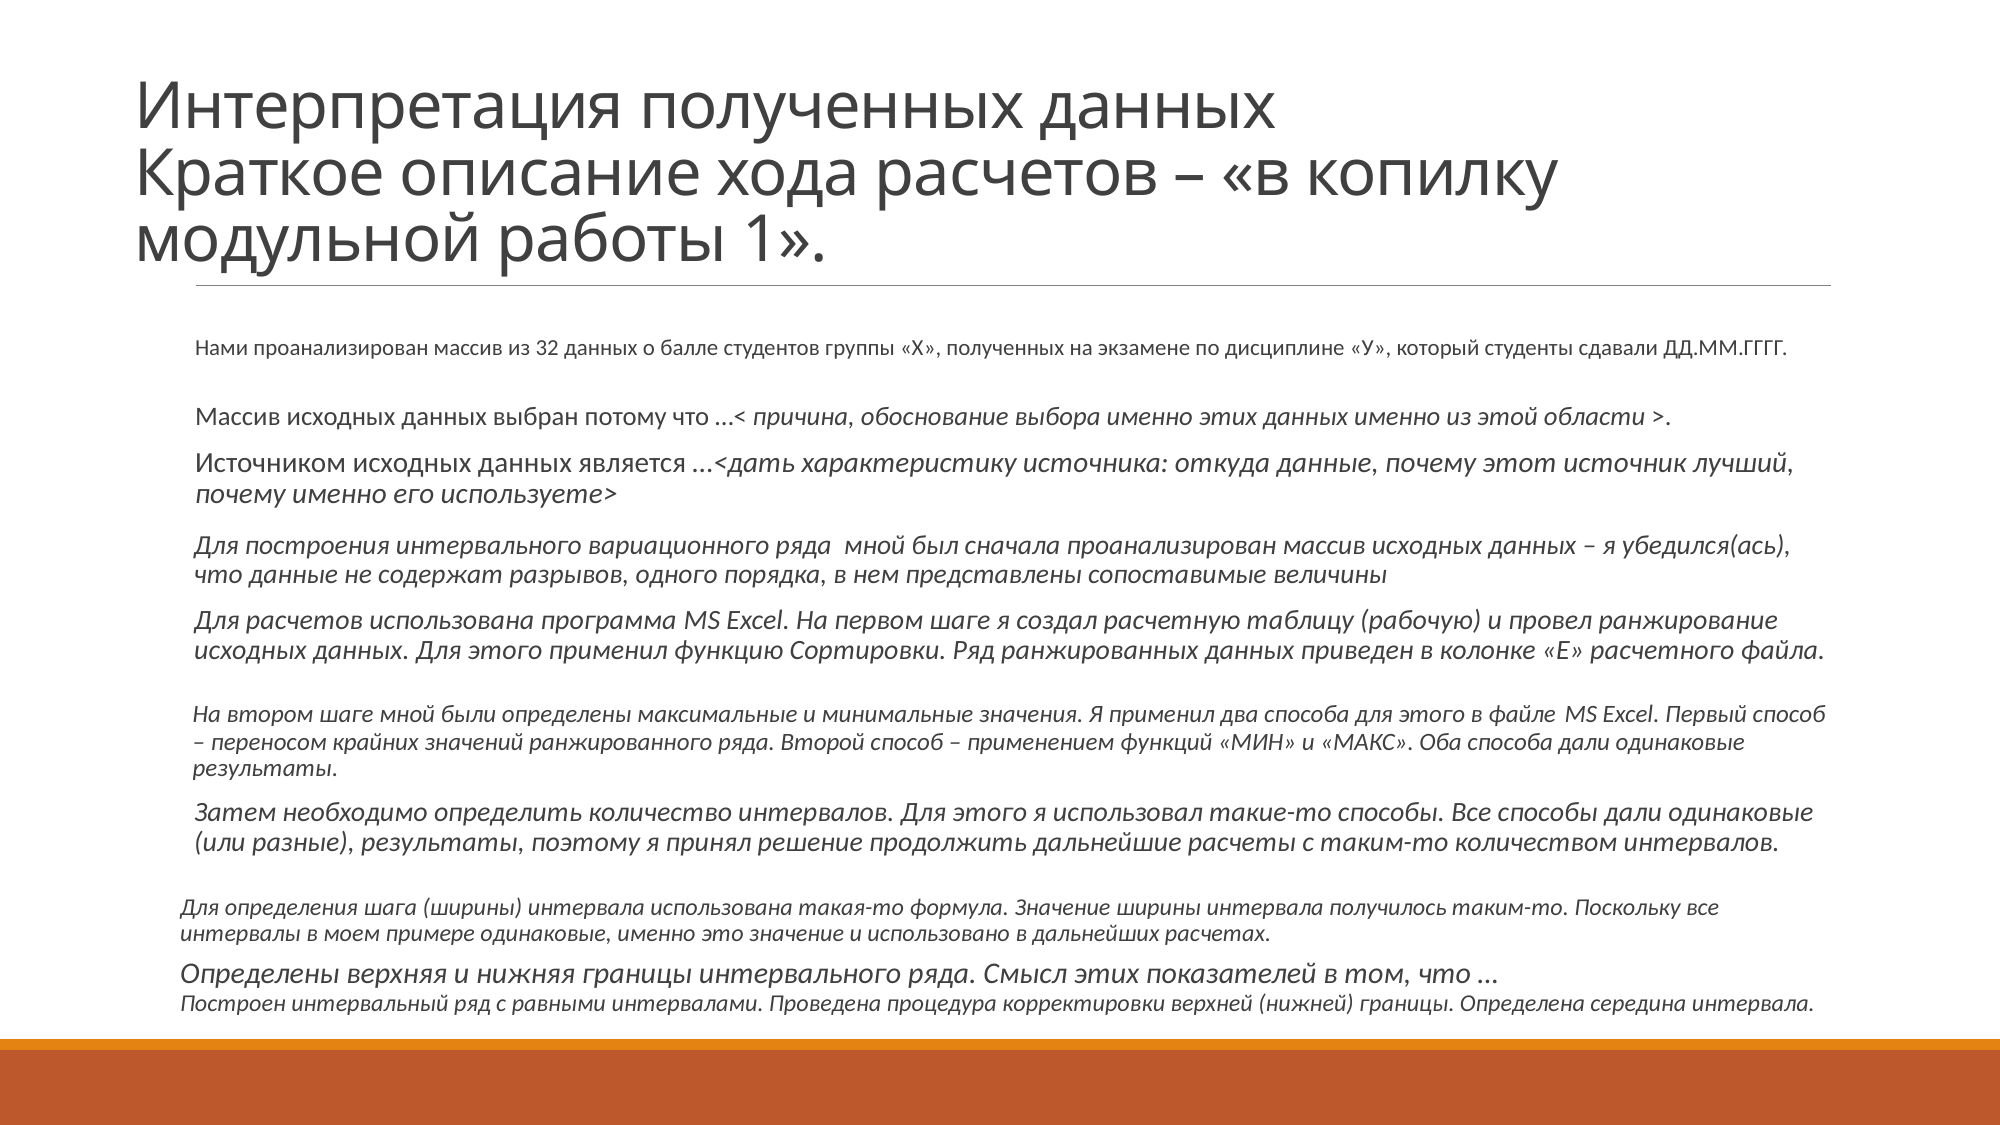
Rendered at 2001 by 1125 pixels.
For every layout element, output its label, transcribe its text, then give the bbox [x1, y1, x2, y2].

title Интерпретация полученных данных Краткое описание хода расчетов – «в копилку модульной работы 1». [119, 65, 1891, 283]
text_box На втором шаге мной были определены максимальные и минимальные значения. Я применил два способа для этого в файле MS Excel. Первый способ – переносом крайних значений ранжированного ряда. Второй способ – применением функций «МИН» и «МАКС». Оба способа дали одинаковые результаты. [179, 693, 1830, 790]
text_box Построен интервальный ряд с равными интервалами. Проведена процедура корректировки верхней (нижней) границы. Определена середина интервала. [179, 983, 1830, 1052]
text_box Источником исходных данных является …<дать характеристику источника: откуда данные, почему этот источник лучший, почему именно его используете> [179, 439, 1830, 523]
text_box Определены верхняя и нижняя границы интервального ряда. Смысл этих показателей в том, что … [179, 949, 1830, 983]
text_box Для расчетов использована программа MS Excel. На первом шаге я создал расчетную таблицу (рабочую) и провел ранжирование исходных данных. Для этого применил функцию Сортировки. Ряд ранжированных данных приведен в колонке «Е» расчетного файла. [179, 597, 1830, 693]
text_box Массив исходных данных выбран потому что …< причина, обоснование выбора именно этих данных именно из этой области >. [179, 344, 1830, 439]
list Нами проанализирован массив из 32 данных о балле студентов группы «Х», полученных на экзамене по дисциплине «У», который студенты сдавали ДД.ММ.ГГГГ. [180, 285, 1865, 387]
text_box Для построения интервального вариационного ряда мной был сначала проанализирован массив исходных данных – я убедился(ась), что данные не содержат разрывов, одного порядка, в нем представлены сопоставимые величины [179, 523, 1830, 597]
text_box Для определения шага (ширины) интервала использована такая-то формула. Значение ширины интервала получилось таким-то. Поскольку все интервалы в моем примере одинаковые, именно это значение и использовано в дальнейших расчетах. [179, 887, 1830, 949]
text_box Затем необходимо определить количество интервалов. Для этого я использовал такие-то способы. Все способы дали одинаковые (или разные), результаты, поэтому я принял решение продолжить дальнейшие расчеты с таким-то количеством интервалов. [179, 790, 1830, 887]
